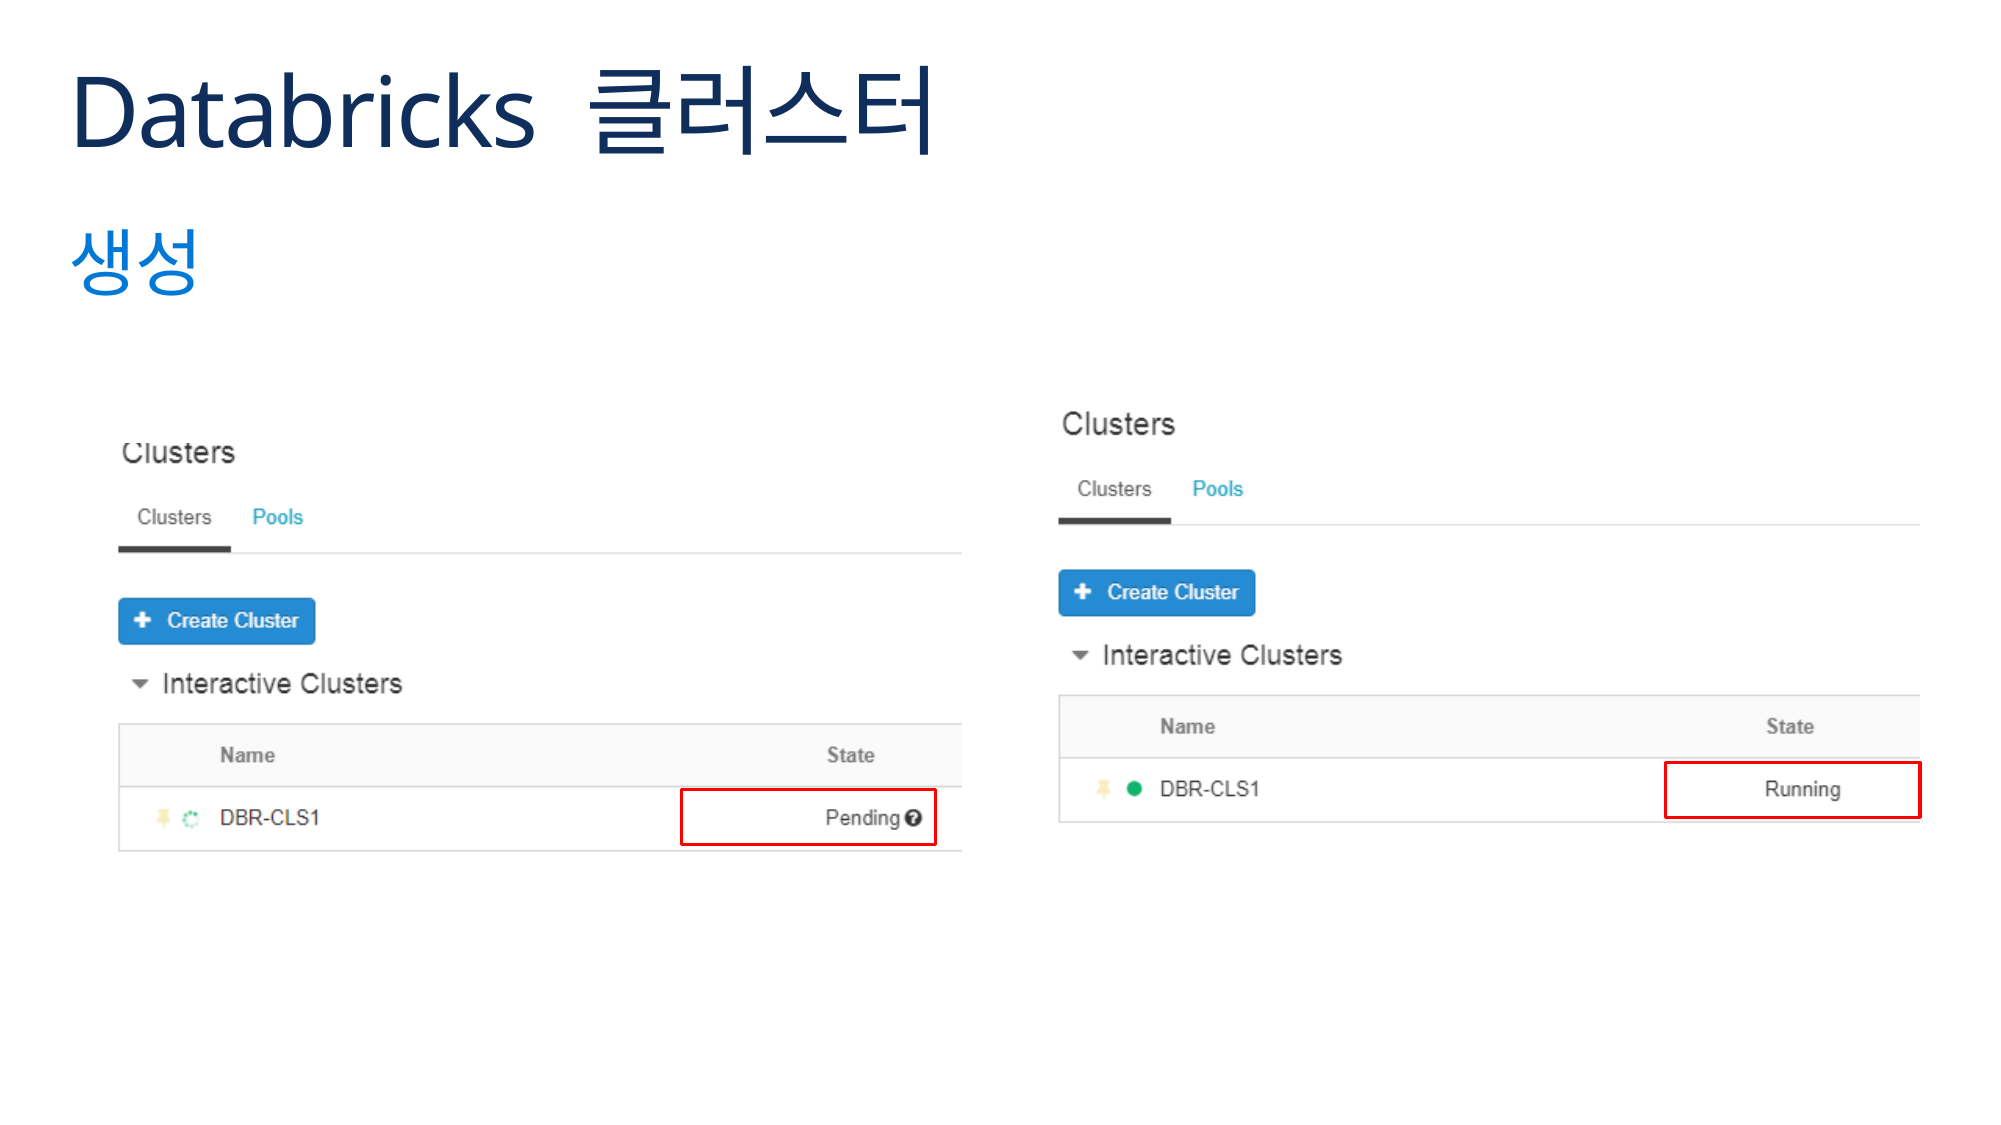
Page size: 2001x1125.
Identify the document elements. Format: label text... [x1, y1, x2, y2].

picture [1050, 393, 1921, 846]
list 생성 [44, 212, 1955, 323]
picture [117, 443, 962, 866]
title Databricks 클러스터 [44, 47, 1957, 196]
